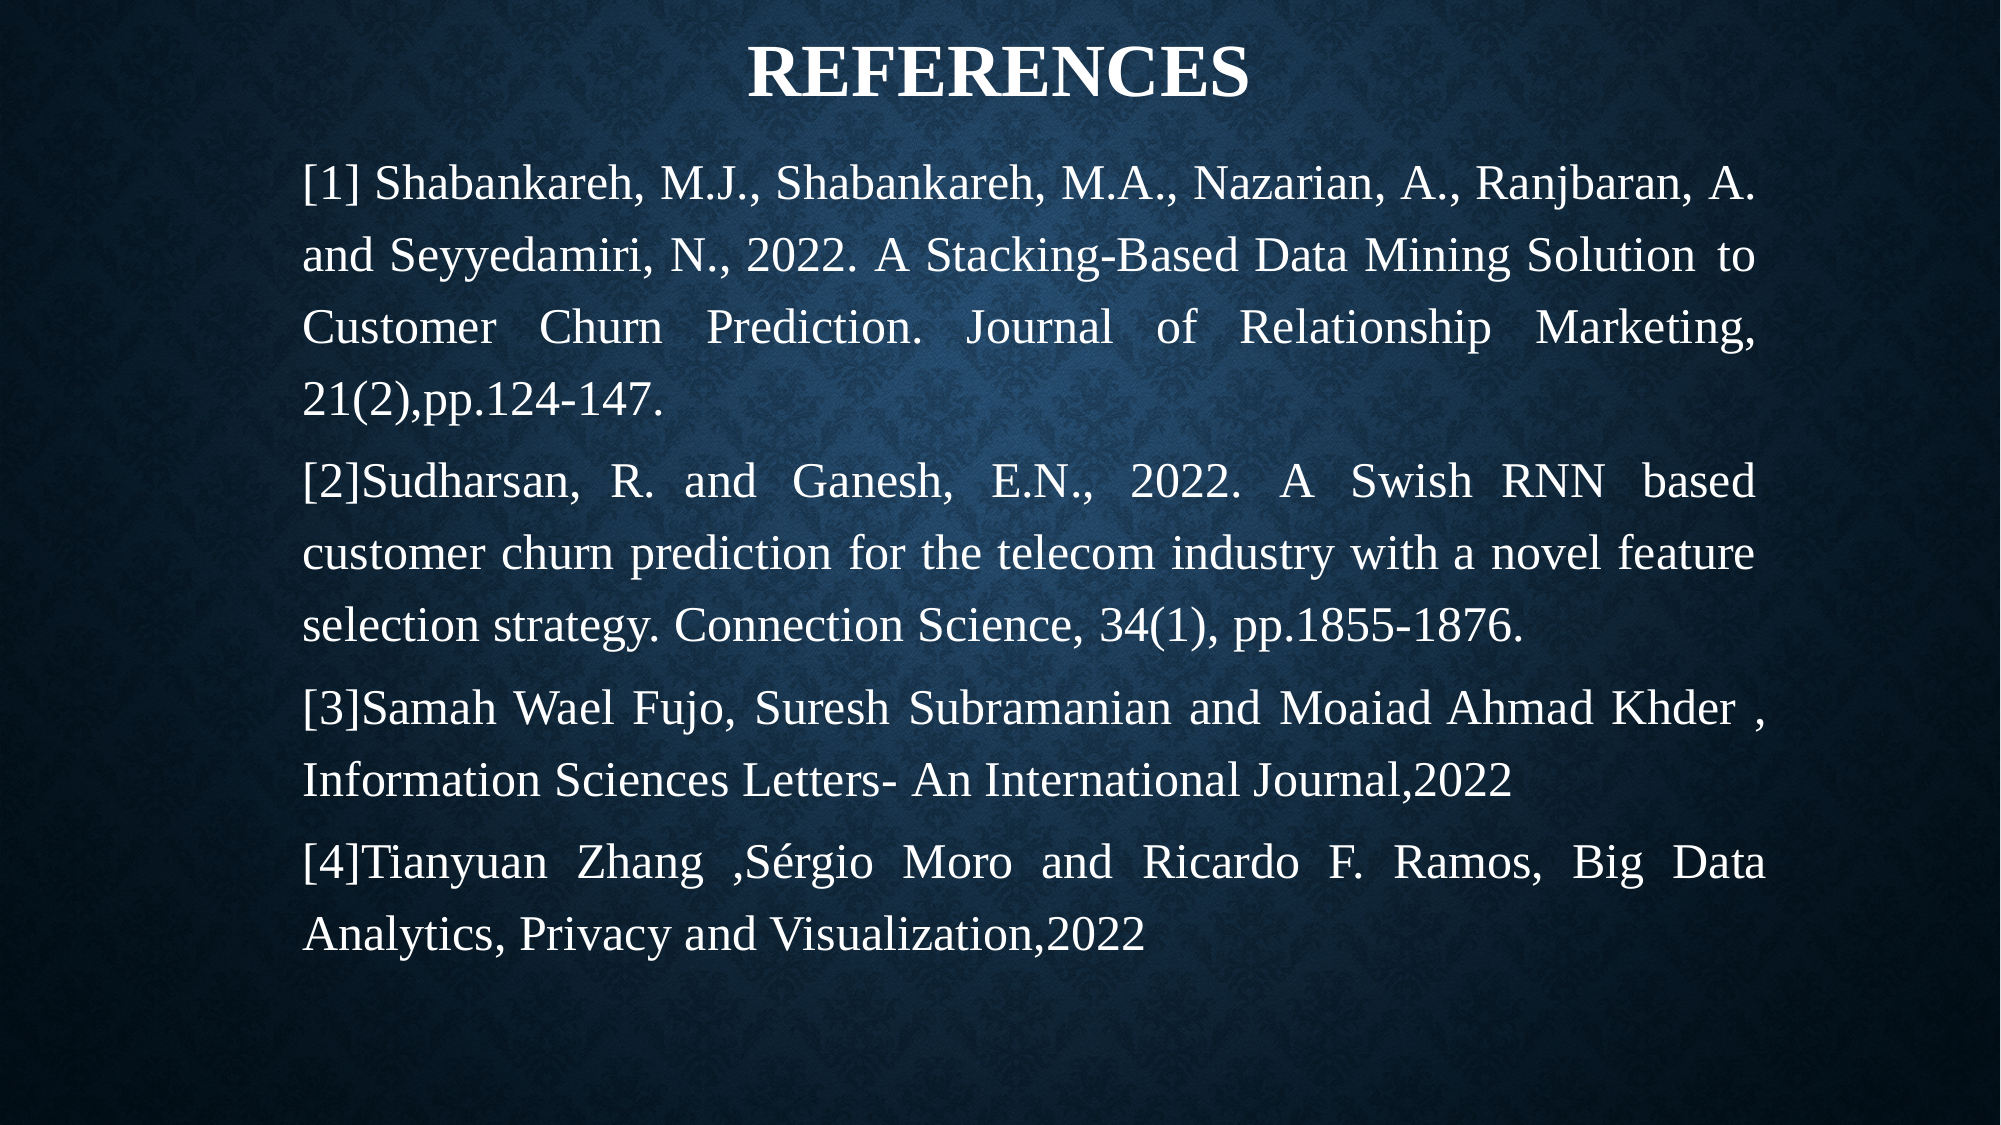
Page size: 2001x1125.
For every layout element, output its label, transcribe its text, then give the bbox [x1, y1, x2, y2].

list [1] Shabankareh, M.J., Shabankareh, M.A., Nazarian, A., Ranjbaran, A. and Seyyedamiri, N., 2022. A Stacking-Based Data Mining Solution to Customer Churn Prediction. Journal of Relationship Marketing, 21(2),pp.124-147. [2]Sudharsan, R. and Ganesh, E.N., 2022. A Swish RNN based customer churn prediction for the telecom industry with a novel feature selection strategy. Connection Science, 34(1), pp.1855-1876. [3]Samah Wael Fujo, Suresh Subramanian and Moaiad Ahmad Khder , Information Sciences Letters- An International Journal,2022 [4]Tianyuan Zhang ,Sérgio Moro and Ricardo F. Ramos, Big Data Analytics, Privacy and Visualization,2022 Yajun Liu, Jingjing Fan, Jianfang Zhang, Xinxin Yin & Zehua Song , Journal of Intelligent Information Systems ,2022 FE Usman-Hamza, AO Balogun, LF Capretz - Applied Sciences, 2022 Syed Fakhar Bilal, Abdulwahab Ali Almazroi, Saba Bashir, Farhan Hassan Khan, Abdulaleem Ali Almazroi, PeerJ Computer Science, 2022, Shivani Vaidya and Rajesh kumar Nigam, International Journal of Electronics Communication and Computer Engineering , Volume 13, 2022 [137, 129, 1863, 995]
title REFERENCES [137, 2, 1863, 129]
